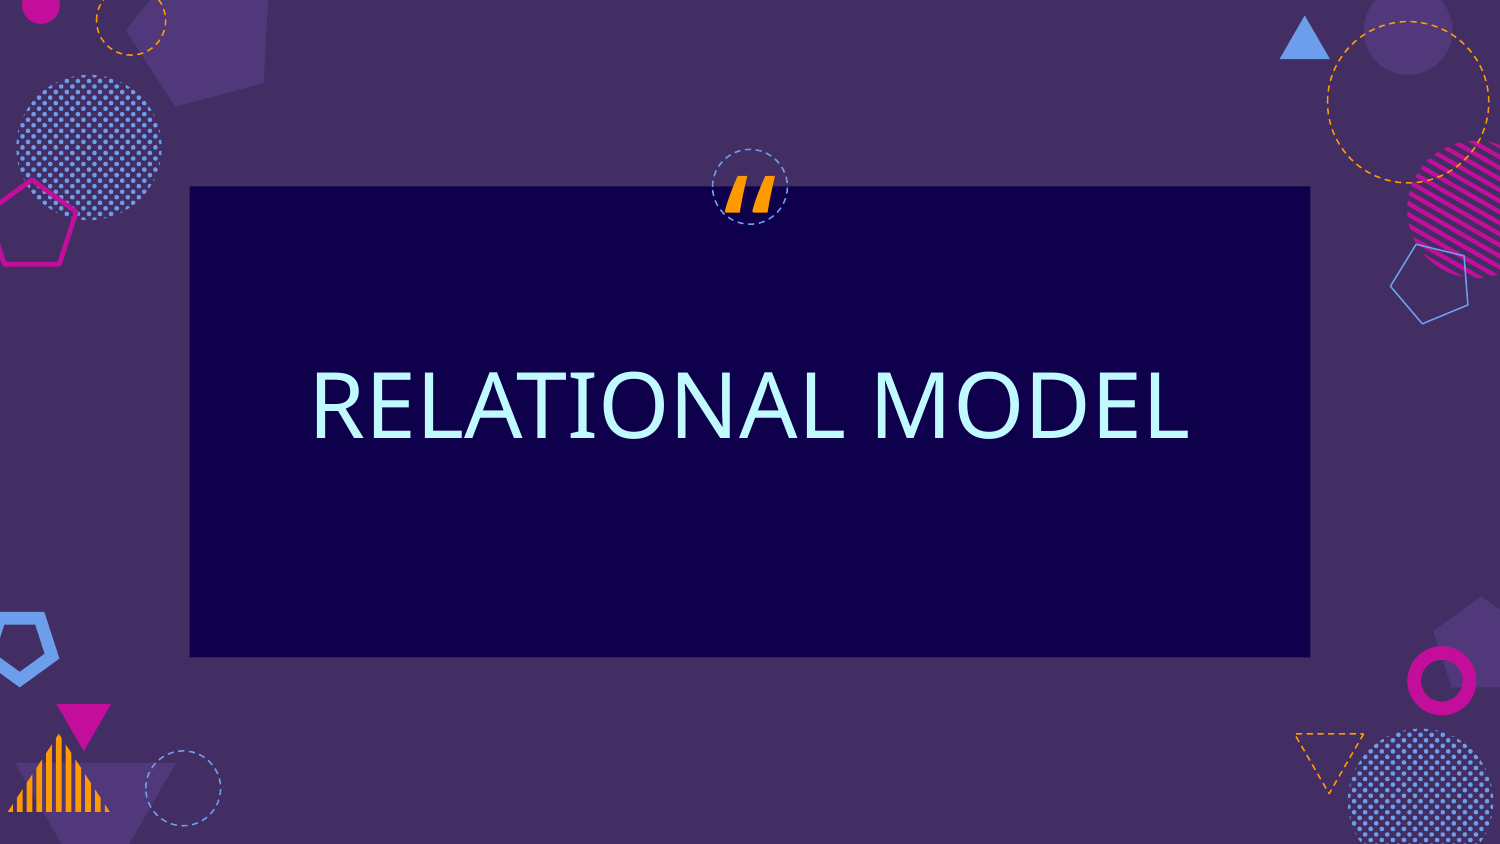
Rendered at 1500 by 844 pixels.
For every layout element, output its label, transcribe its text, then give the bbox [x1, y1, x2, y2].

list RELATIONAL MODEL [236, 311, 1263, 493]
